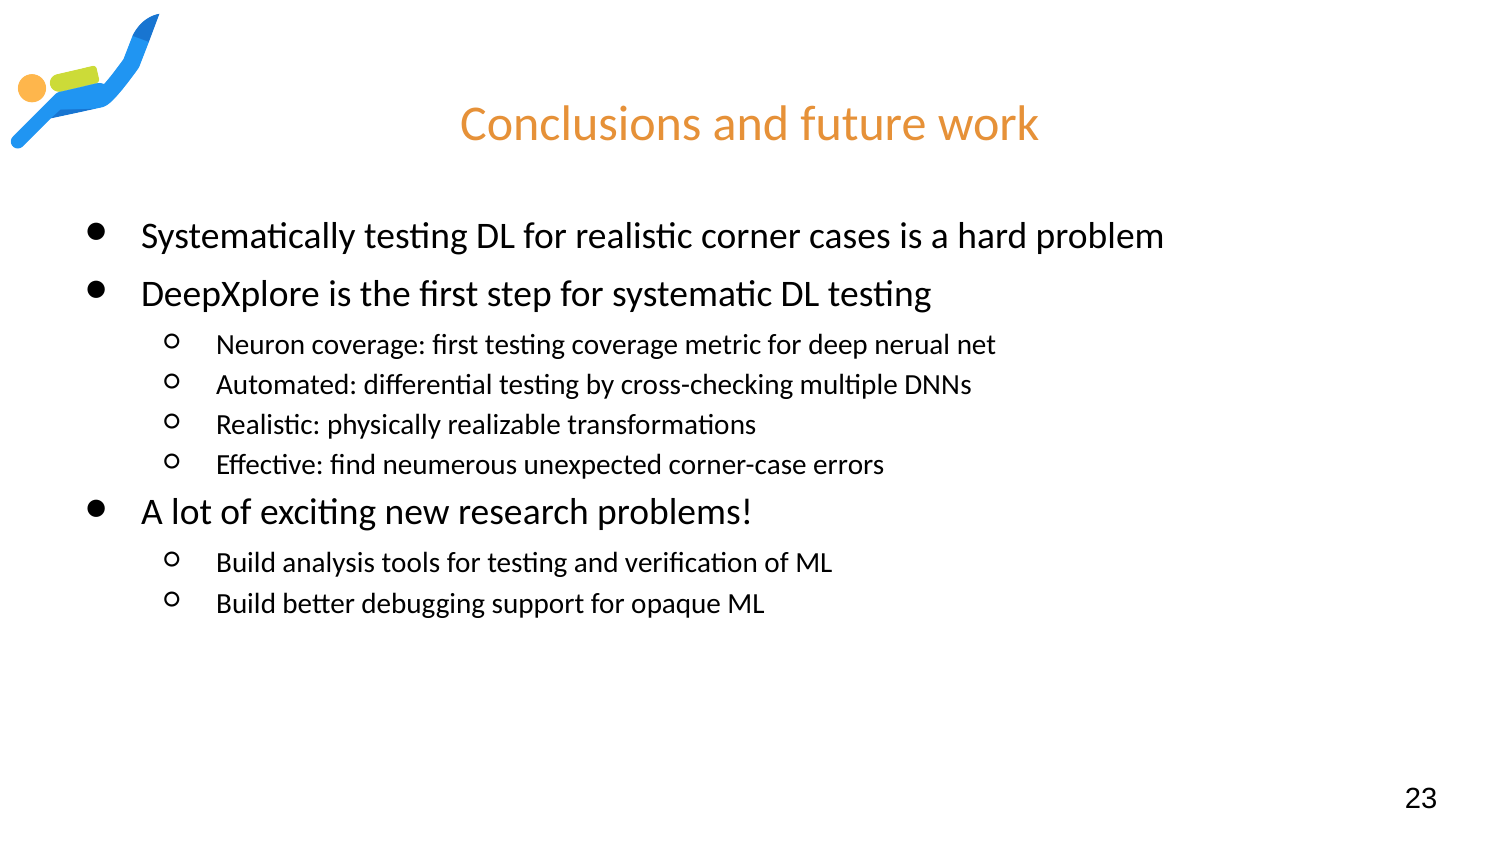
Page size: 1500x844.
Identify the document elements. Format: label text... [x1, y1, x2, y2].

picture [0, 0, 170, 170]
title Conclusions and future work [51, 72, 1449, 167]
list Systematically testing DL for realistic corner cases is a hard problem DeepXplore is the first step for systematic DL testing Neuron coverage: first testing coverage metric for deep nerual net Automated: differential testing by cross-checking multiple DNNs Realistic: physically realizable transformations Effective: find neumerous unexpected corner-case errors A lot of exciting new research problems! Build analysis tools for testing and verification of ML Build better debugging support for opaque ML [51, 189, 1449, 750]
slide_number 23 [1389, 764, 1480, 830]
